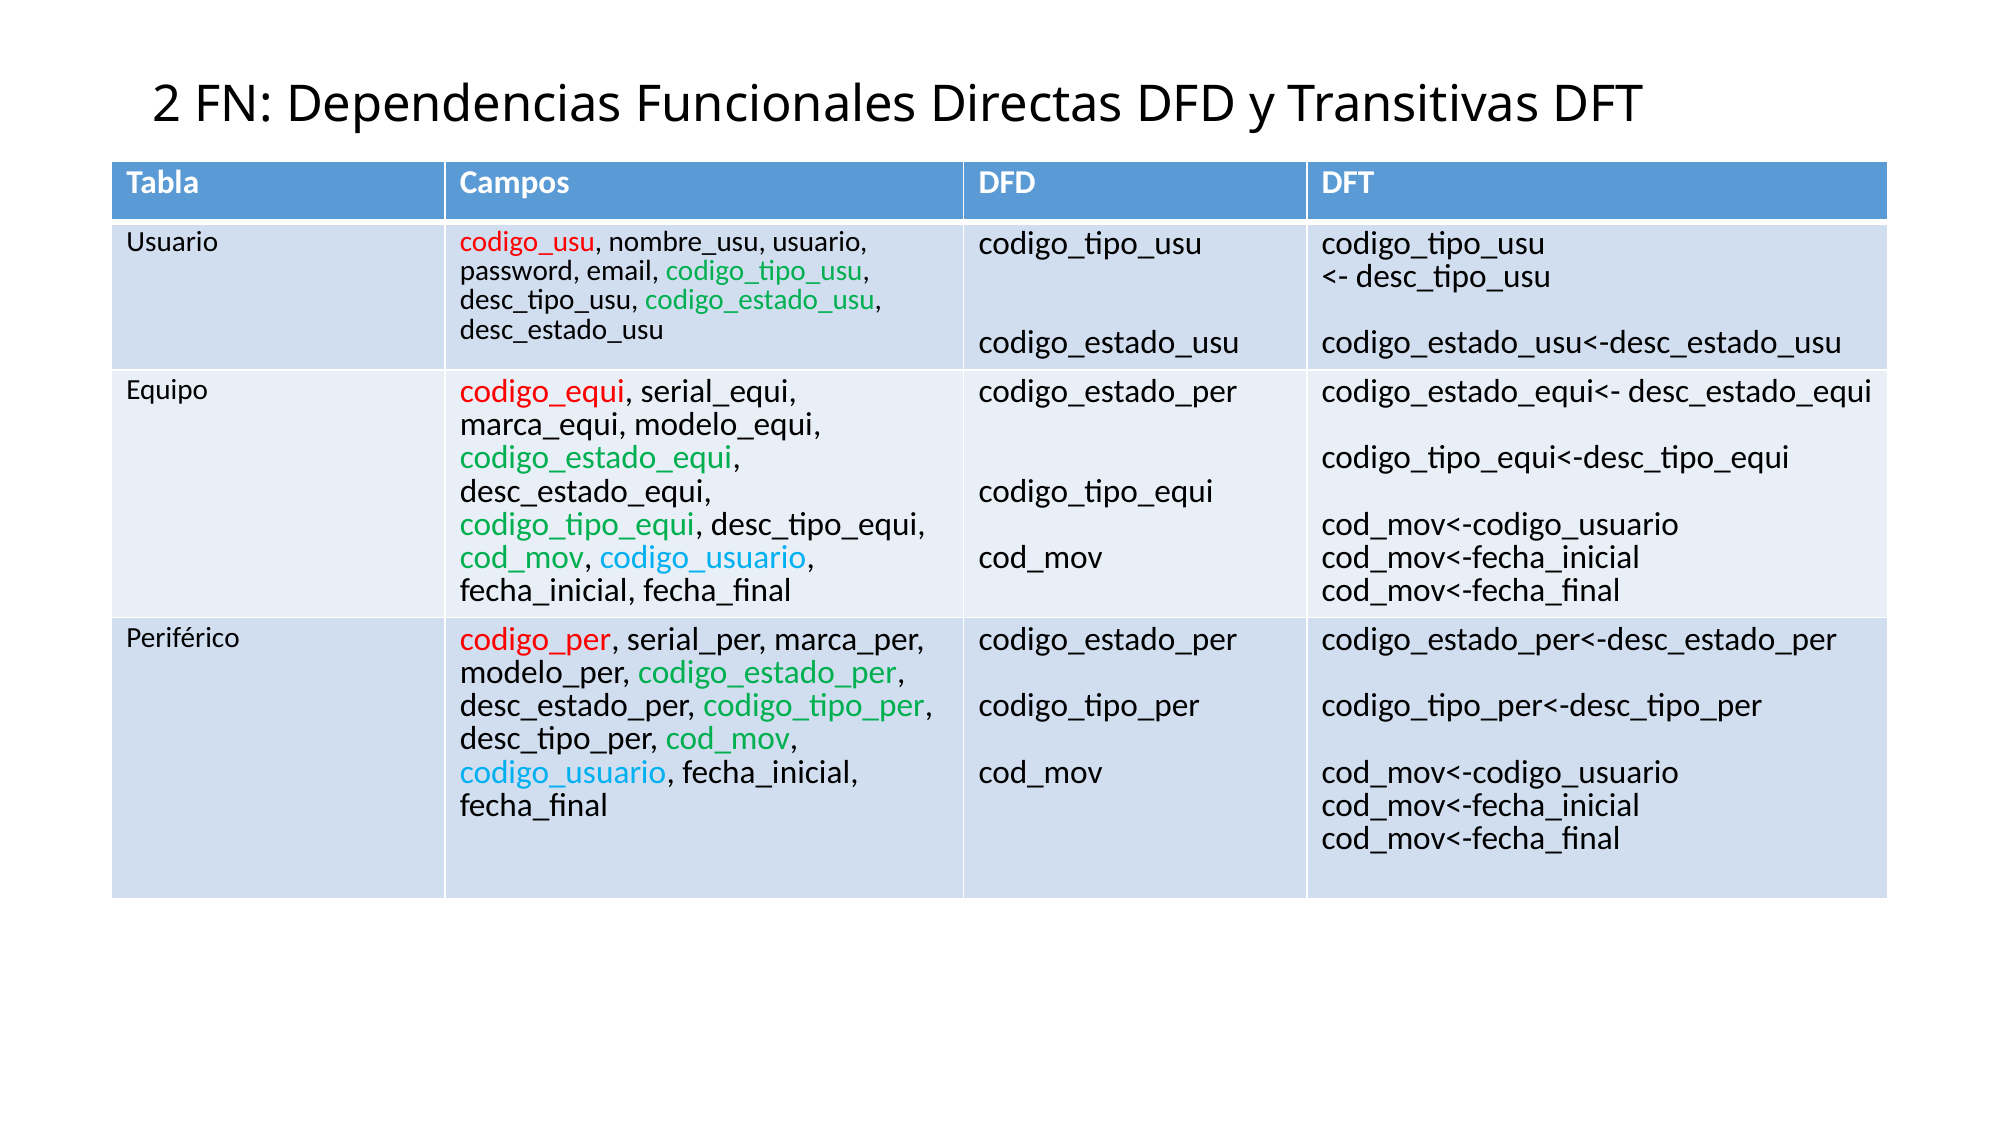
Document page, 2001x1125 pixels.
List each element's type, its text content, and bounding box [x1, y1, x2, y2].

table_header DFT [1308, 162, 1887, 219]
table_header DFD [964, 162, 1306, 219]
table_cell codigo_tipo_usu <- desc_tipo_usu codigo_estado_usu<-desc_estado_usu [1308, 225, 1887, 369]
table_cell codigo_estado_per codigo_tipo_per cod_mov [964, 618, 1306, 898]
table_cell codigo_equi, serial_equi, marca_equi, modelo_equi, codigo_estado_equi, desc_estado_equi, codigo_tipo_equi, desc_tipo_equi, cod_mov, codigo_usuario, fecha_inicial, fecha_final [446, 371, 963, 617]
table_cell codigo_usu, nombre_usu, usuario, password, email, codigo_tipo_usu, desc_tipo_usu, codigo_estado_usu, desc_estado_usu [446, 225, 963, 369]
table_cell Equipo [112, 371, 444, 617]
table_cell Usuario [112, 225, 444, 369]
table_header Campos [446, 162, 963, 219]
table_cell codigo_estado_equi<- desc_estado_equi codigo_tipo_equi<-desc_tipo_equi cod_mov<-codigo_usuario cod_mov<-fecha_inicial cod_mov<-fecha_final [1308, 371, 1887, 617]
title 2 FN: Dependencias Funcionales Directas DFD y Transitivas DFT [137, 49, 1863, 160]
table_cell codigo_per, serial_per, marca_per, modelo_per, codigo_estado_per, desc_estado_per, codigo_tipo_per, desc_tipo_per, cod_mov, codigo_usuario, fecha_inicial, fecha_final [446, 618, 963, 898]
table_cell codigo_estado_per codigo_tipo_equi cod_mov [964, 371, 1306, 617]
table_cell codigo_estado_per<-desc_estado_per codigo_tipo_per<-desc_tipo_per cod_mov<-codigo_usuario cod_mov<-fecha_inicial cod_mov<-fecha_final [1308, 618, 1887, 898]
table_cell codigo_tipo_usu codigo_estado_usu [964, 225, 1306, 369]
table_cell Periférico [112, 618, 444, 898]
table_header Tabla [112, 162, 444, 219]
